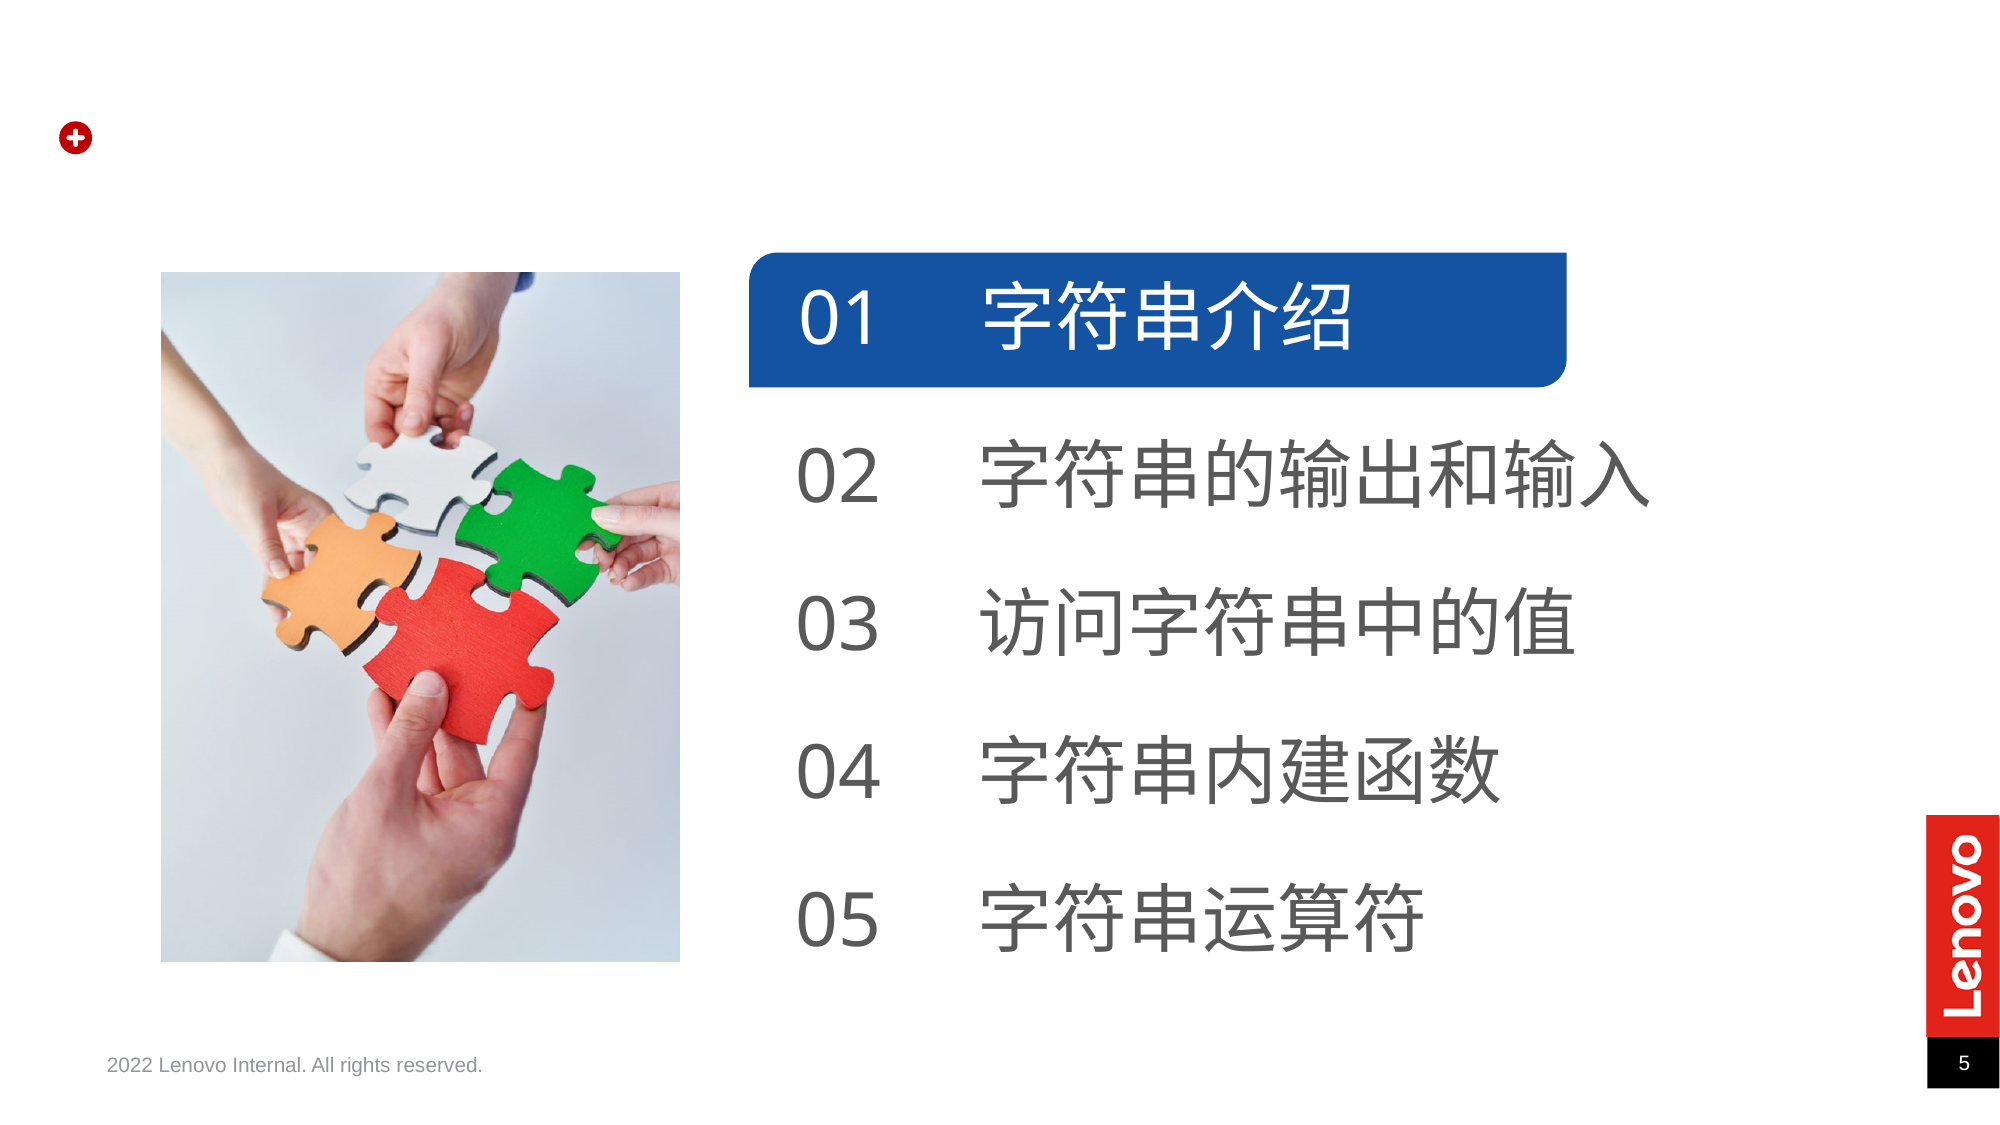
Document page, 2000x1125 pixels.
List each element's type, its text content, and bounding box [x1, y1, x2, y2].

text_box 02 字符串的输出和输入 [795, 427, 1709, 518]
text_box 03 访问字符串中的值 [795, 575, 1603, 666]
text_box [748, 251, 1568, 388]
picture [1926, 815, 2000, 1037]
text_box 05 字符串运算符 [795, 871, 1603, 962]
picture [161, 271, 681, 962]
text_box 04 字符串内建函数 [795, 723, 1603, 814]
